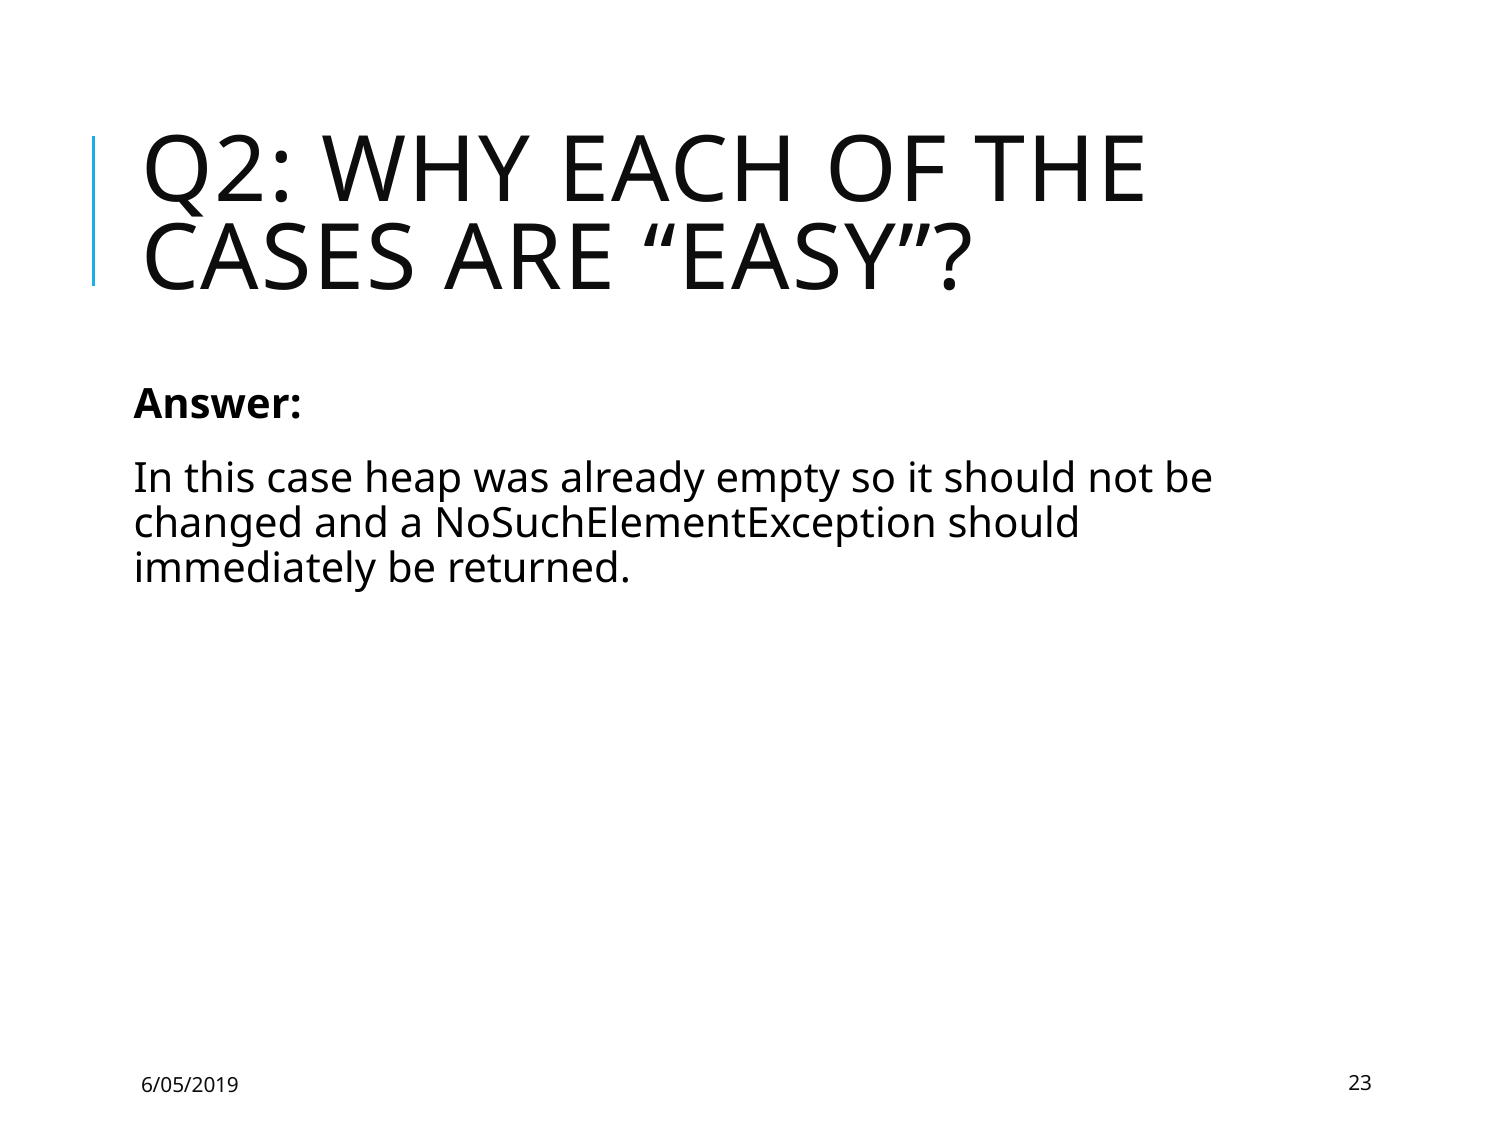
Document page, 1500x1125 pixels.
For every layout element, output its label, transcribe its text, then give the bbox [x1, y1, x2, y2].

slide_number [126, 1061, 392, 1107]
slide_number 23 [1333, 1061, 1454, 1107]
title Q2: why each of the cases are “easy”? [126, 96, 1322, 342]
list Answer: In this case heap was already empty so it should not be changed and a NoSuchElementException should immediately be returned. [126, 375, 1322, 1035]
